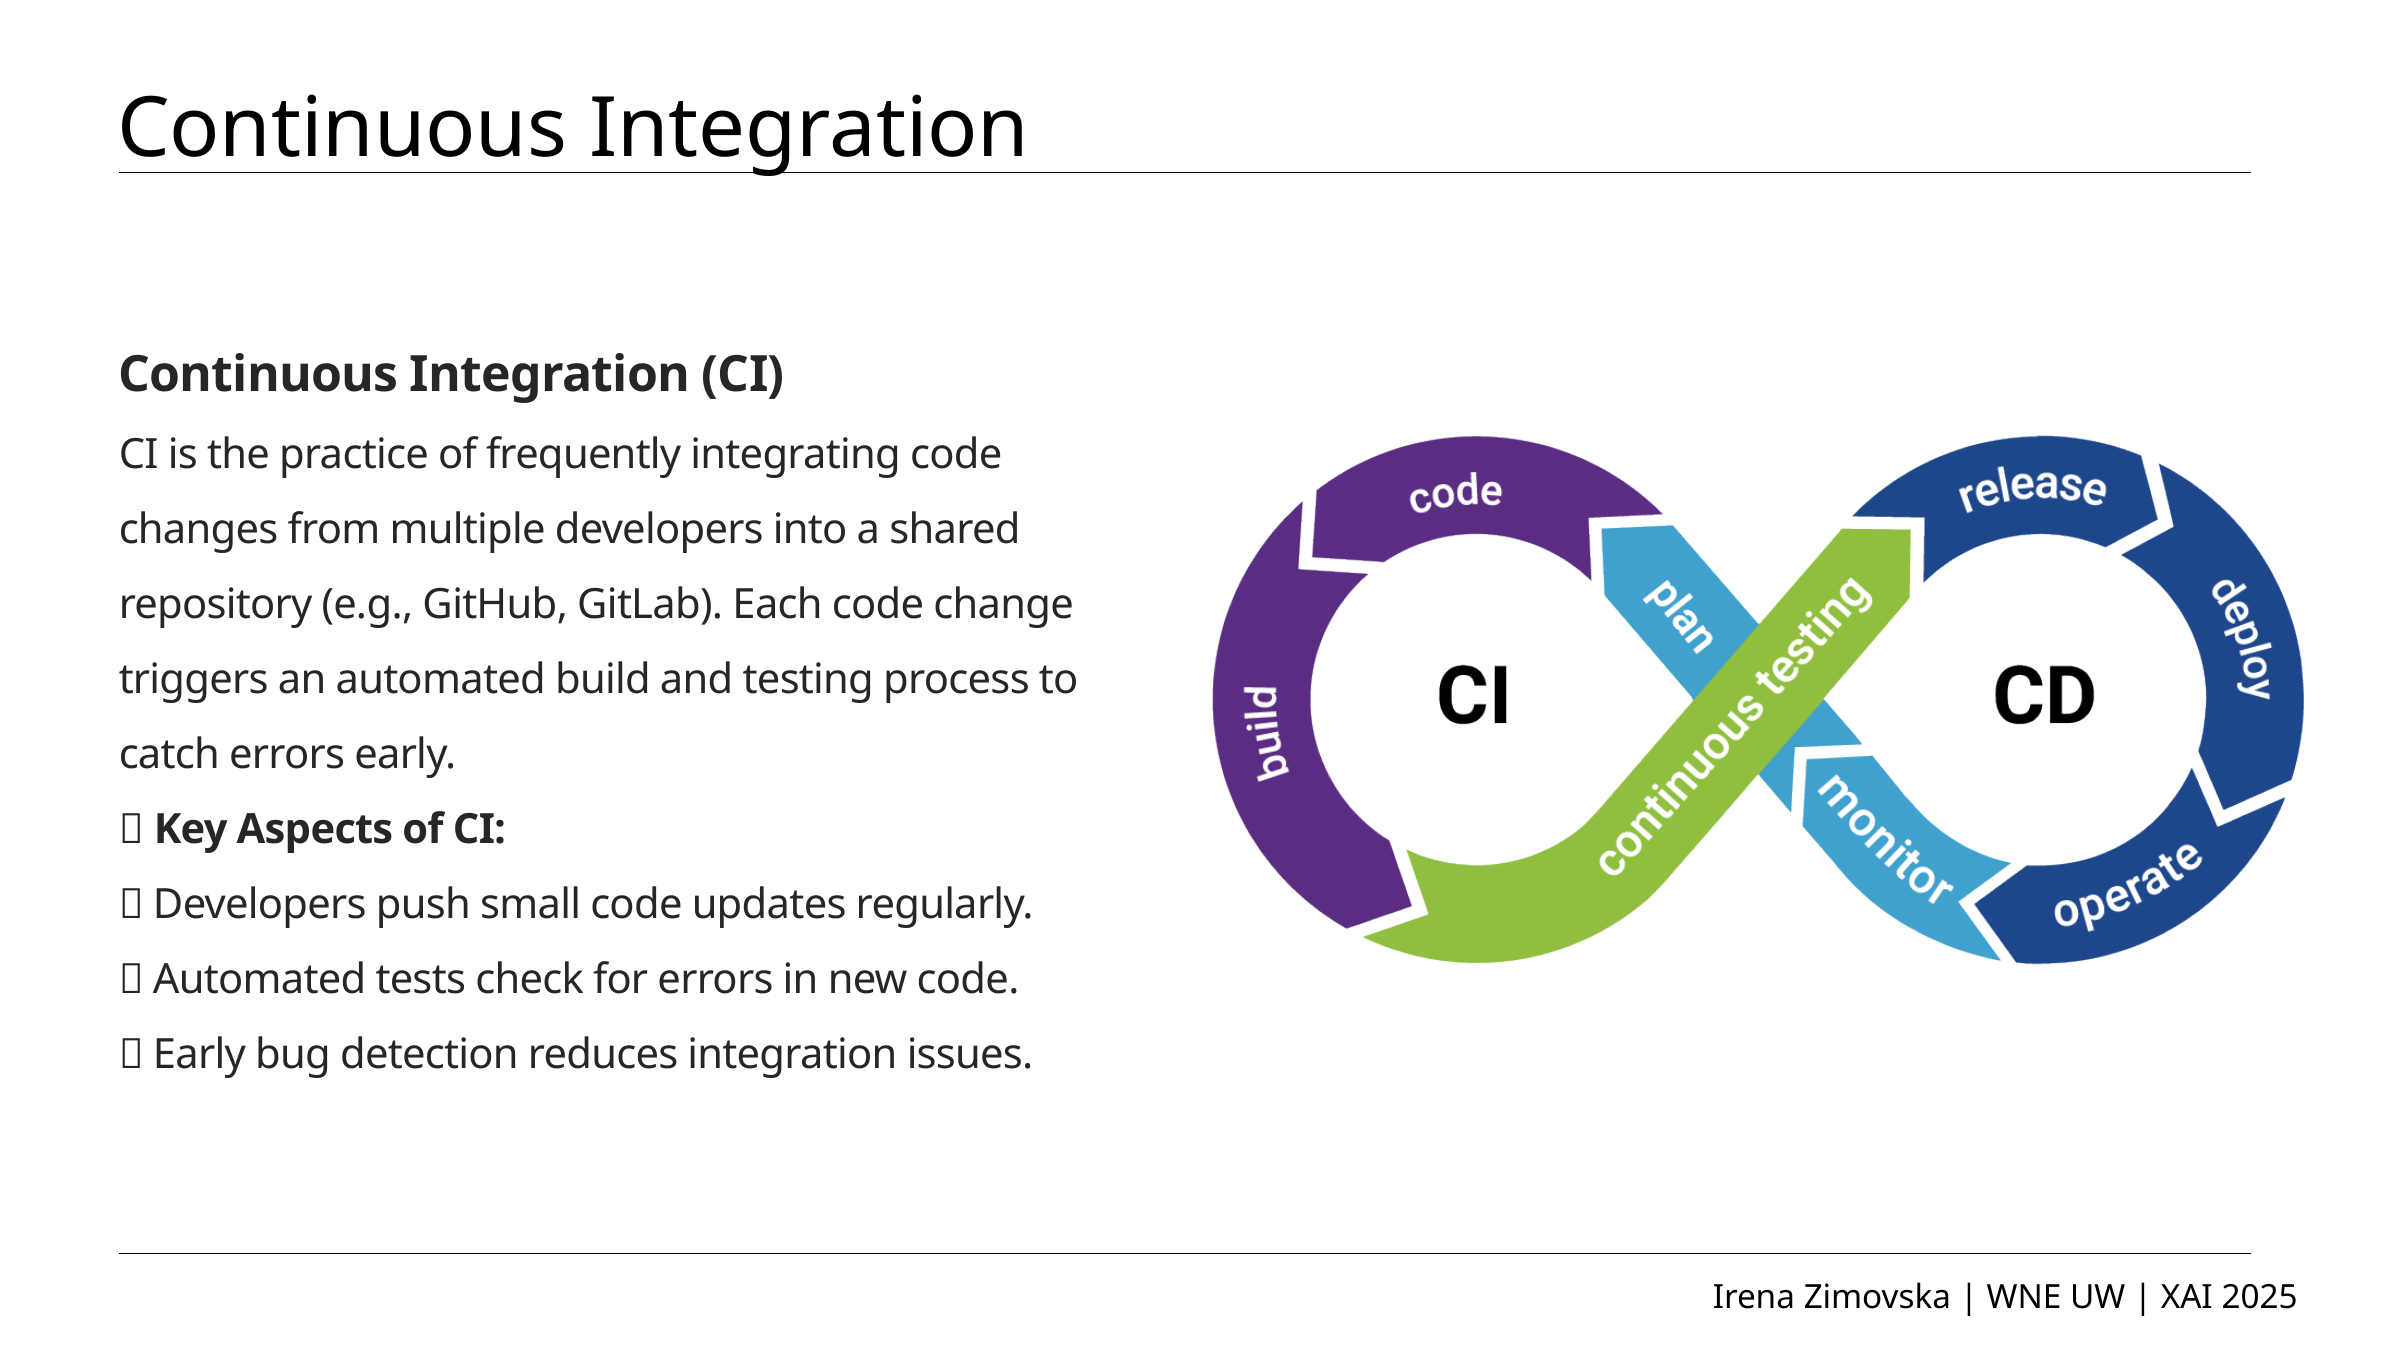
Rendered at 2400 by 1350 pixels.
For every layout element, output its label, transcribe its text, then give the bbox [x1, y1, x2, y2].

text_box Continuous Integration [117, 62, 2230, 173]
picture [1199, 422, 2317, 982]
text_box Irena Zimovska | WNE UW | XAI 2025 [1712, 1275, 2400, 1316]
text_box Continuous Integration (CI) CI is the practice of frequently integrating code changes from multiple developers into a shared repository (e.g., GitHub, GitLab). Each code change triggers an automated build and testing process to catch errors early. 🔹 Key Aspects of CI: ✅ Developers push small code updates regularly. ✅ Automated tests check for errors in new code. ✅ Early bug detection reduces integration issues. [118, 311, 1095, 871]
